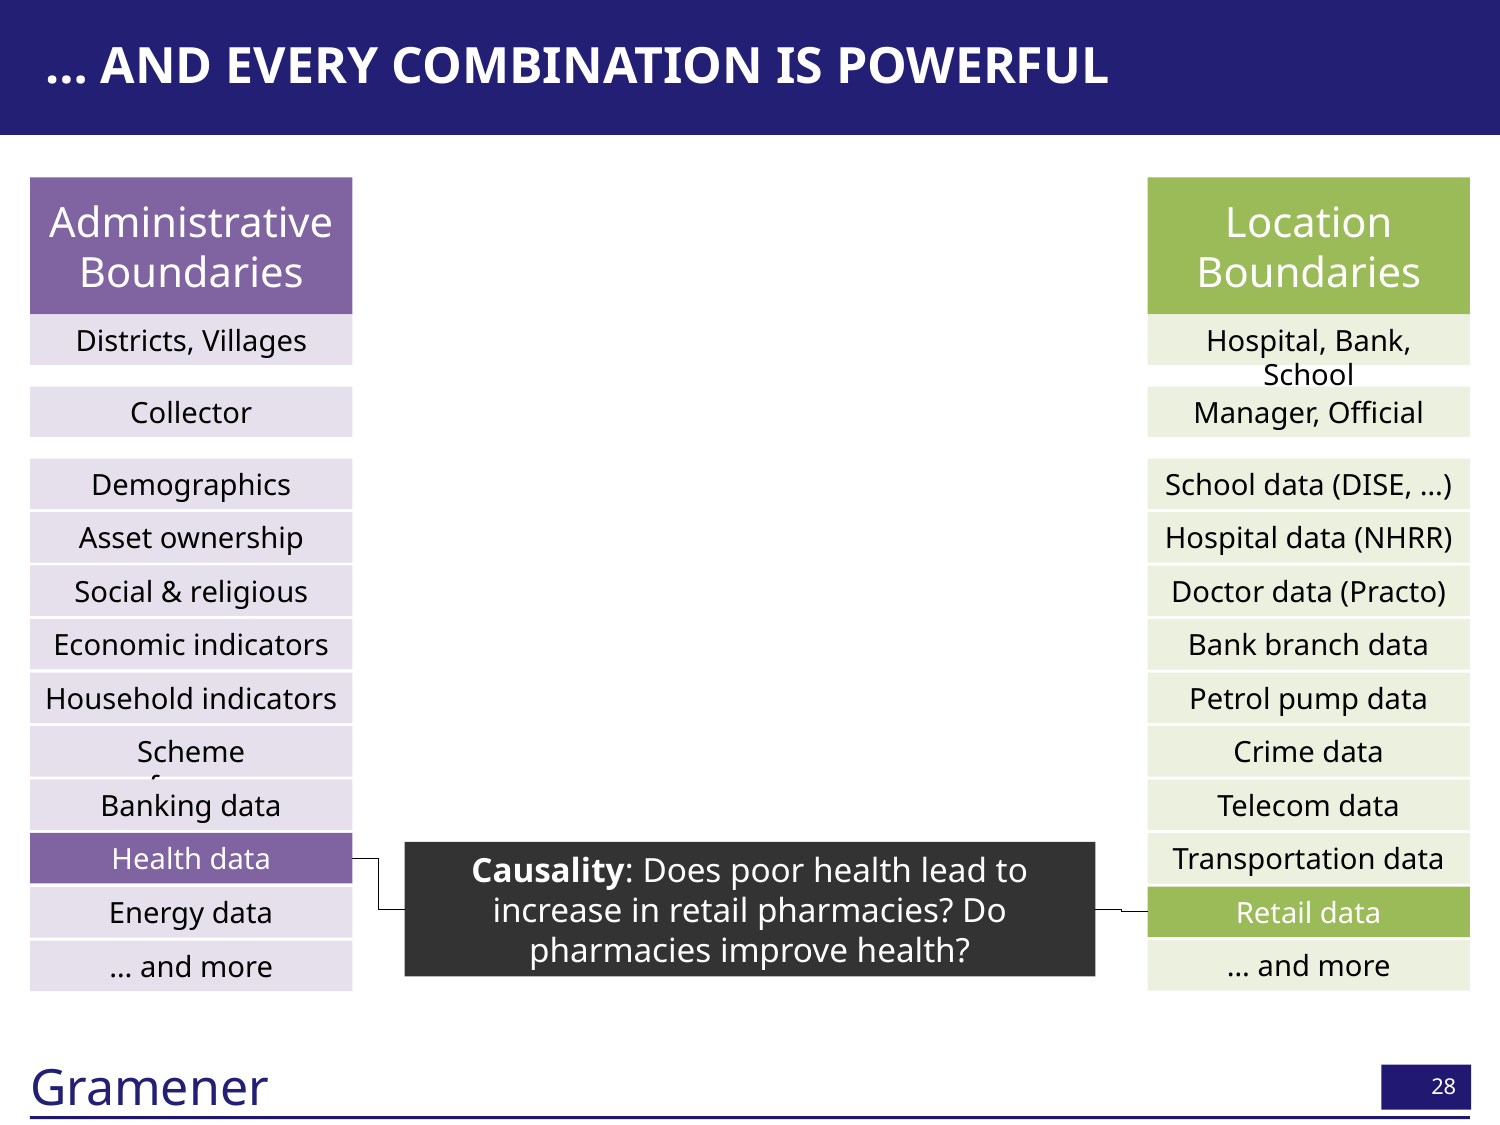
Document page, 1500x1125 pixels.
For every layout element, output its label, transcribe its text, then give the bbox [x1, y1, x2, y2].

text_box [352, 857, 405, 911]
text_box Districts, Villages [30, 314, 353, 365]
text_box Bank branch data [1147, 619, 1470, 670]
text_box Household indicators [30, 672, 353, 724]
text_box Petrol pump data [1147, 672, 1470, 724]
text_box Social & religious [30, 565, 353, 616]
text_box Energy data [30, 887, 353, 938]
text_box Scheme performance [30, 726, 353, 777]
text_box Causality: Does poor health lead to increase in retail pharmacies? Do pharmacies improve health? [404, 841, 1096, 977]
text_box Crime data [1147, 726, 1470, 777]
text_box Administrative Boundaries [29, 176, 353, 315]
text_box … and more [30, 940, 353, 992]
text_box Telecom data [1147, 779, 1470, 831]
text_box Collector [30, 386, 353, 437]
text_box Manager, Official [1147, 386, 1470, 437]
text_box Location Boundaries [1146, 176, 1471, 315]
text_box Economic indicators [30, 618, 353, 670]
text_box Demographics [30, 458, 353, 510]
text_box Hospital data (NHRR) [1147, 512, 1470, 563]
text_box Banking data [30, 779, 353, 830]
text_box Asset ownership [30, 512, 353, 563]
title … and every combination is powerful [30, 15, 1470, 120]
text_box Hospital, Bank, School [1147, 314, 1470, 365]
text_box Retail data [1147, 886, 1470, 938]
text_box Transportation data [1147, 833, 1470, 884]
text_box Health data [30, 832, 353, 884]
text_box … and more [1147, 940, 1470, 991]
text_box School data (DISE, …) [1147, 458, 1470, 510]
text_box Doctor data (Practo) [1147, 565, 1470, 617]
